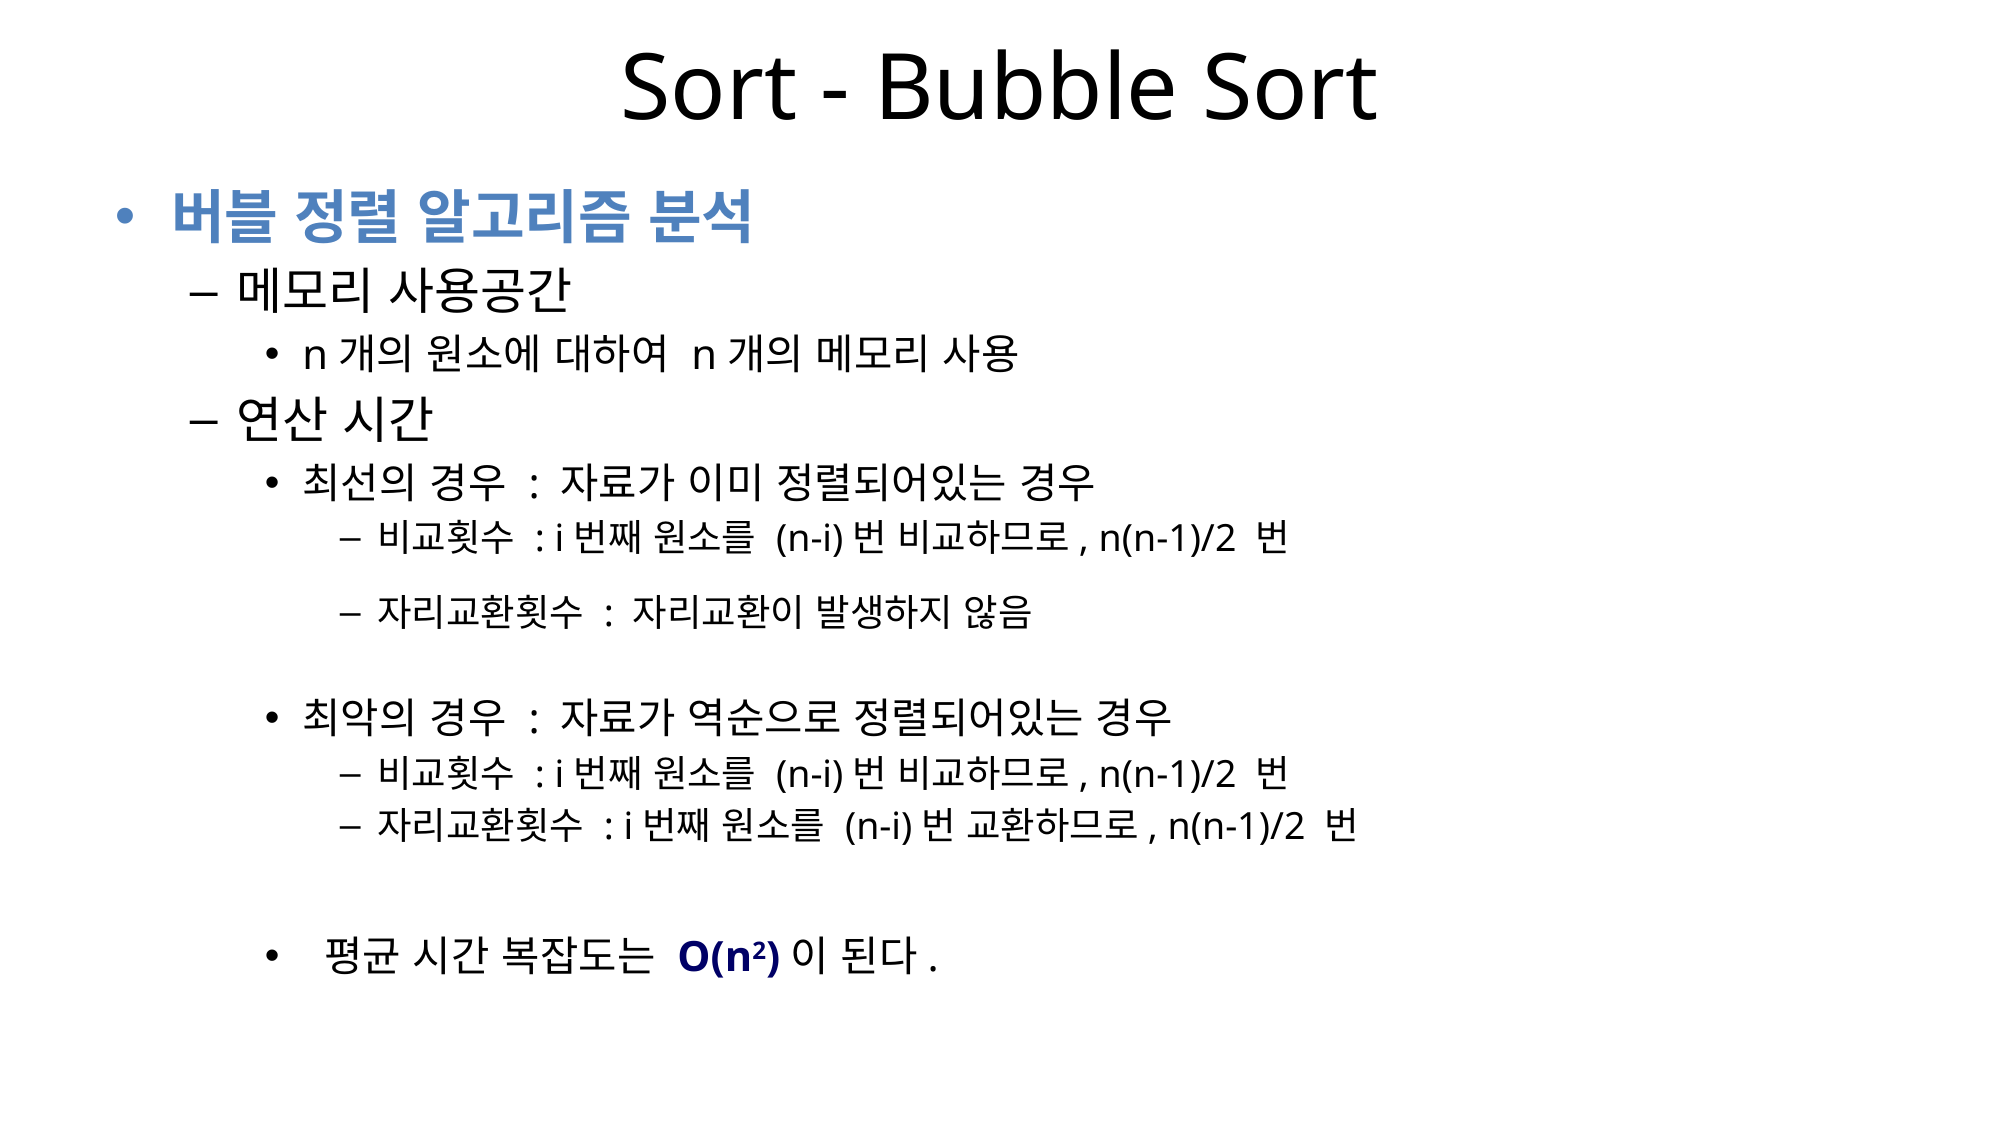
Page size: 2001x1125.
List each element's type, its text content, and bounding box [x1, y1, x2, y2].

list 버블 정렬 알고리즘 분석 메모리 사용공간 n개의 원소에 대하여 n개의 메모리 사용 연산 시간 최선의 경우 : 자료가 이미 정렬되어있는 경우 비교횟수 : i번째 원소를 (n-i)번 비교하므로, n(n-1)/2 번 자리교환횟수 : 자리교환이 발생하지 않음 최악의 경우 : 자료가 역순으로 정렬되어있는 경우 비교횟수 : i번째 원소를 (n-i)번 비교하므로, n(n-1)/2 번 자리교환횟수 : i번째 원소를 (n-i)번 교환하므로, n(n-1)/2 번 평균 시간 복잡도는 O(n2)이 된다. [99, 172, 1900, 1024]
title Sort - Bubble Sort [99, 19, 1900, 147]
